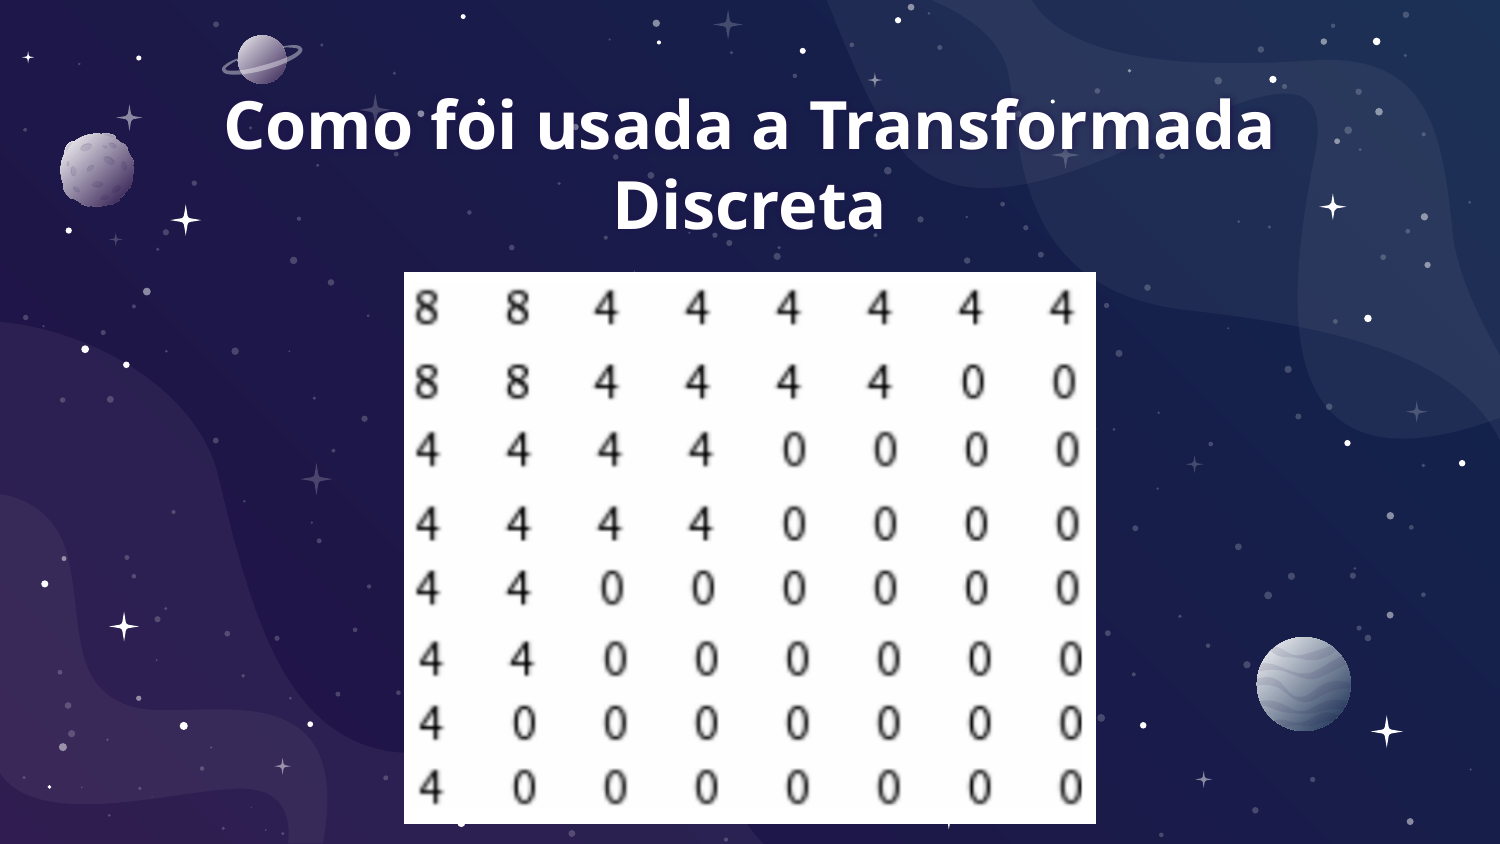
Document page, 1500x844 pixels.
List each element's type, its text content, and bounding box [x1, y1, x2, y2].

picture [404, 272, 1096, 824]
title Como foi usada a Transformada Discreta [215, 140, 1285, 243]
